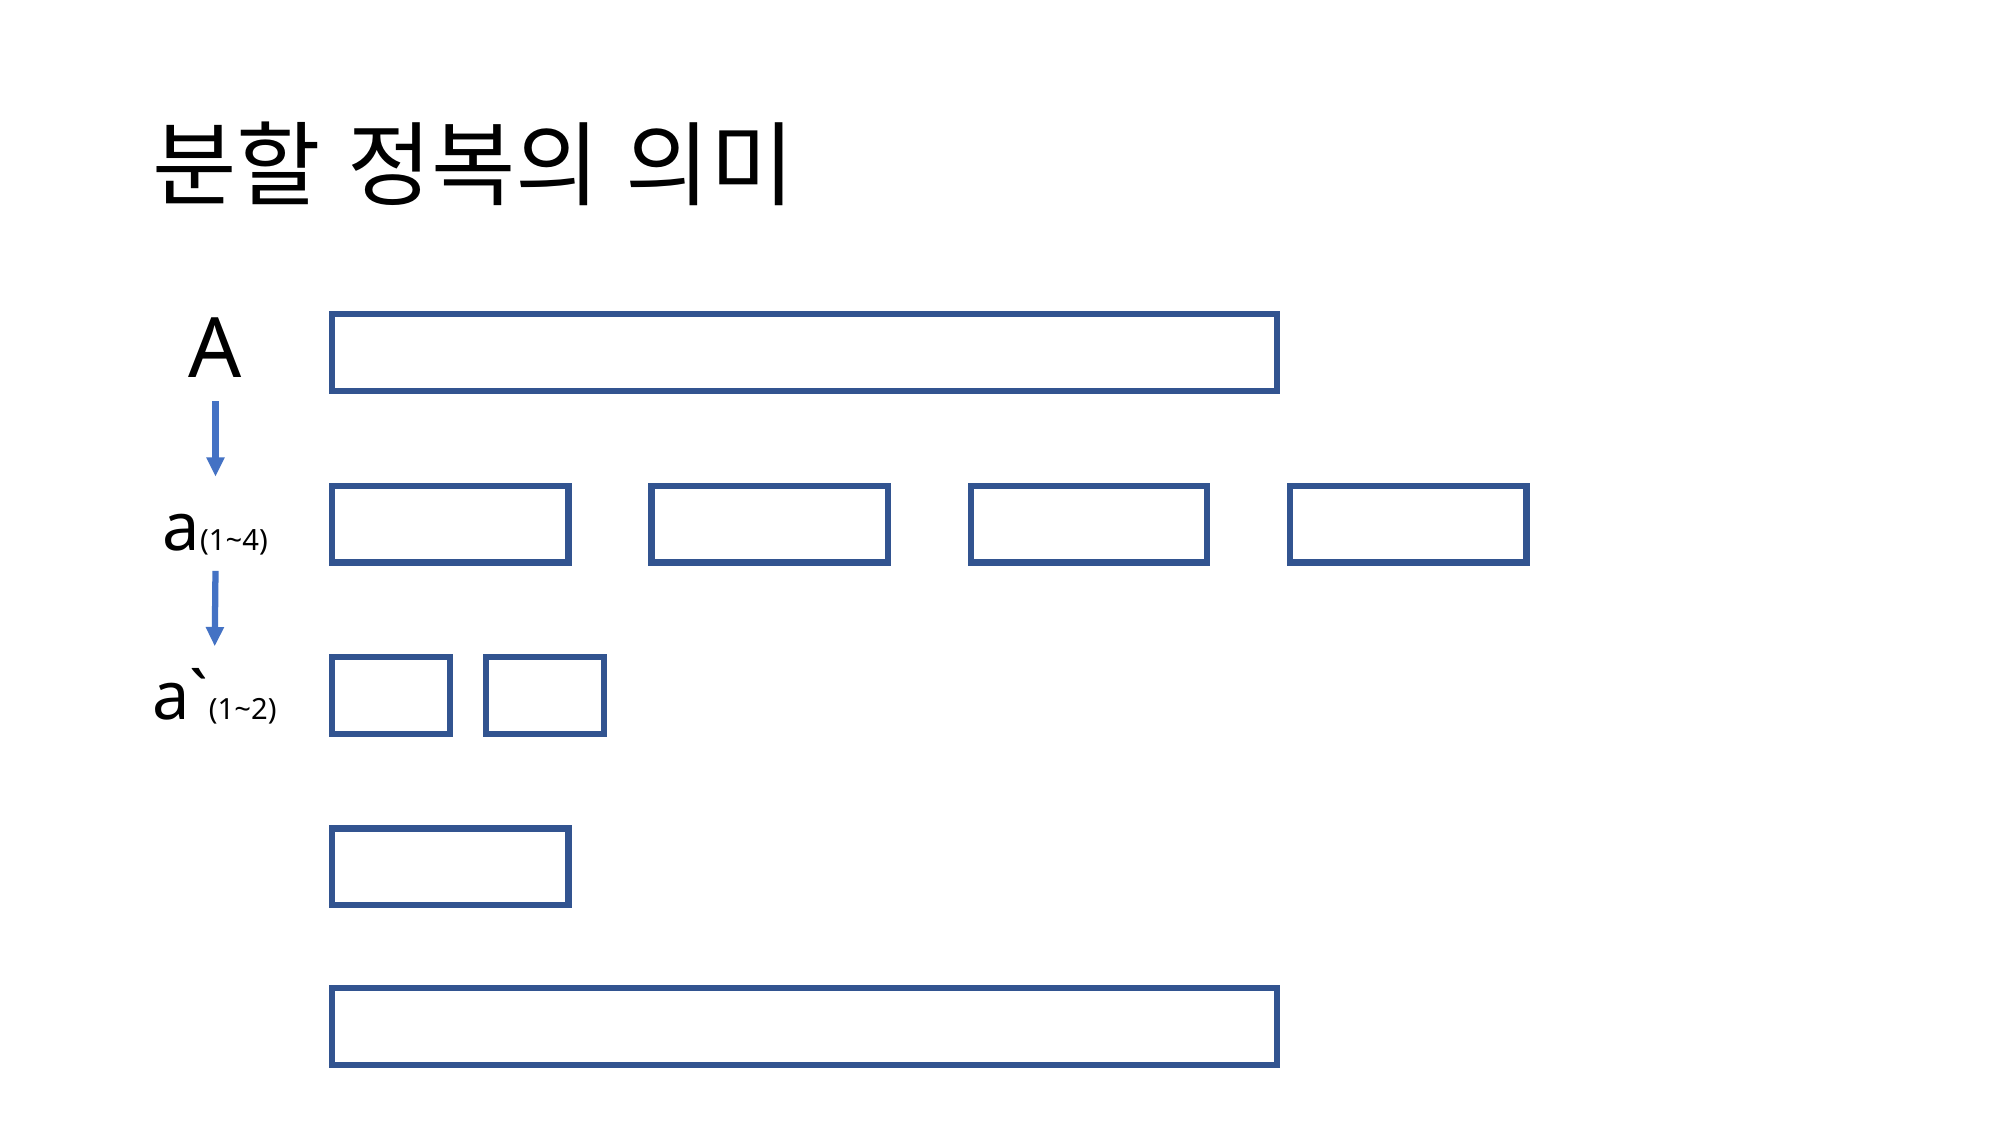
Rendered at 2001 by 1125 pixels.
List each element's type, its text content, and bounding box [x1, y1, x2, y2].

text_box [331, 313, 1278, 392]
title 분할 정복의 의미 [137, 59, 1863, 278]
text_box [651, 485, 889, 563]
text_box [485, 656, 605, 735]
text_box a`(1~2) [137, 645, 292, 741]
text_box A [173, 286, 257, 402]
text_box [970, 485, 1208, 563]
text_box [331, 987, 1278, 1066]
text_box a(1~4) [147, 476, 283, 571]
text_box [1289, 485, 1527, 563]
text_box [331, 485, 569, 563]
text_box [331, 656, 451, 735]
text_box [331, 827, 569, 906]
